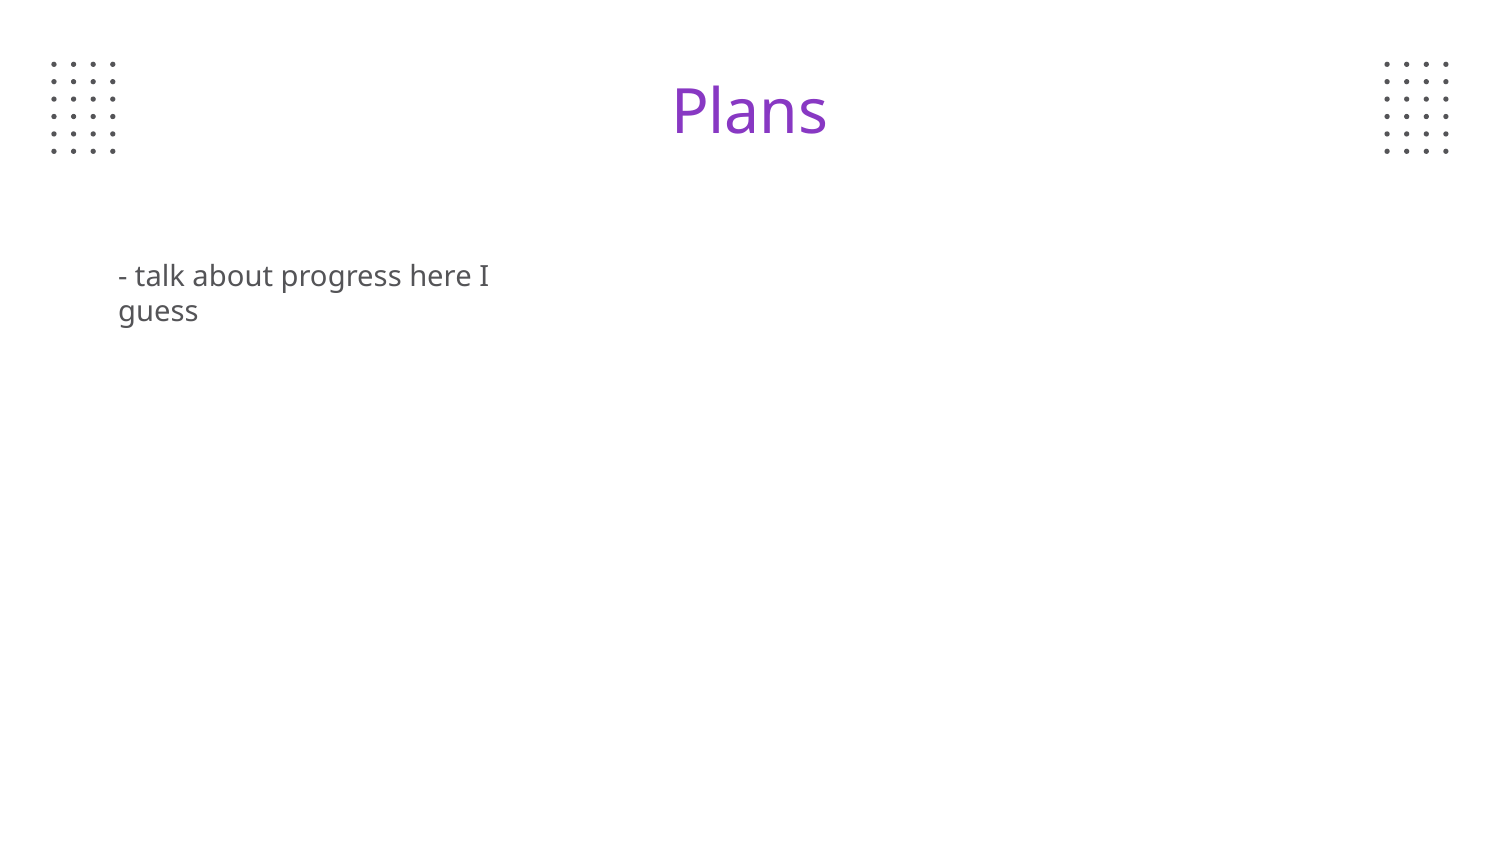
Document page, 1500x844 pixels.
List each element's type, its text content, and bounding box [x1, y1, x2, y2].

title Plans [51, 60, 1449, 155]
subtitle - talk about progress here I guess [118, 257, 539, 708]
